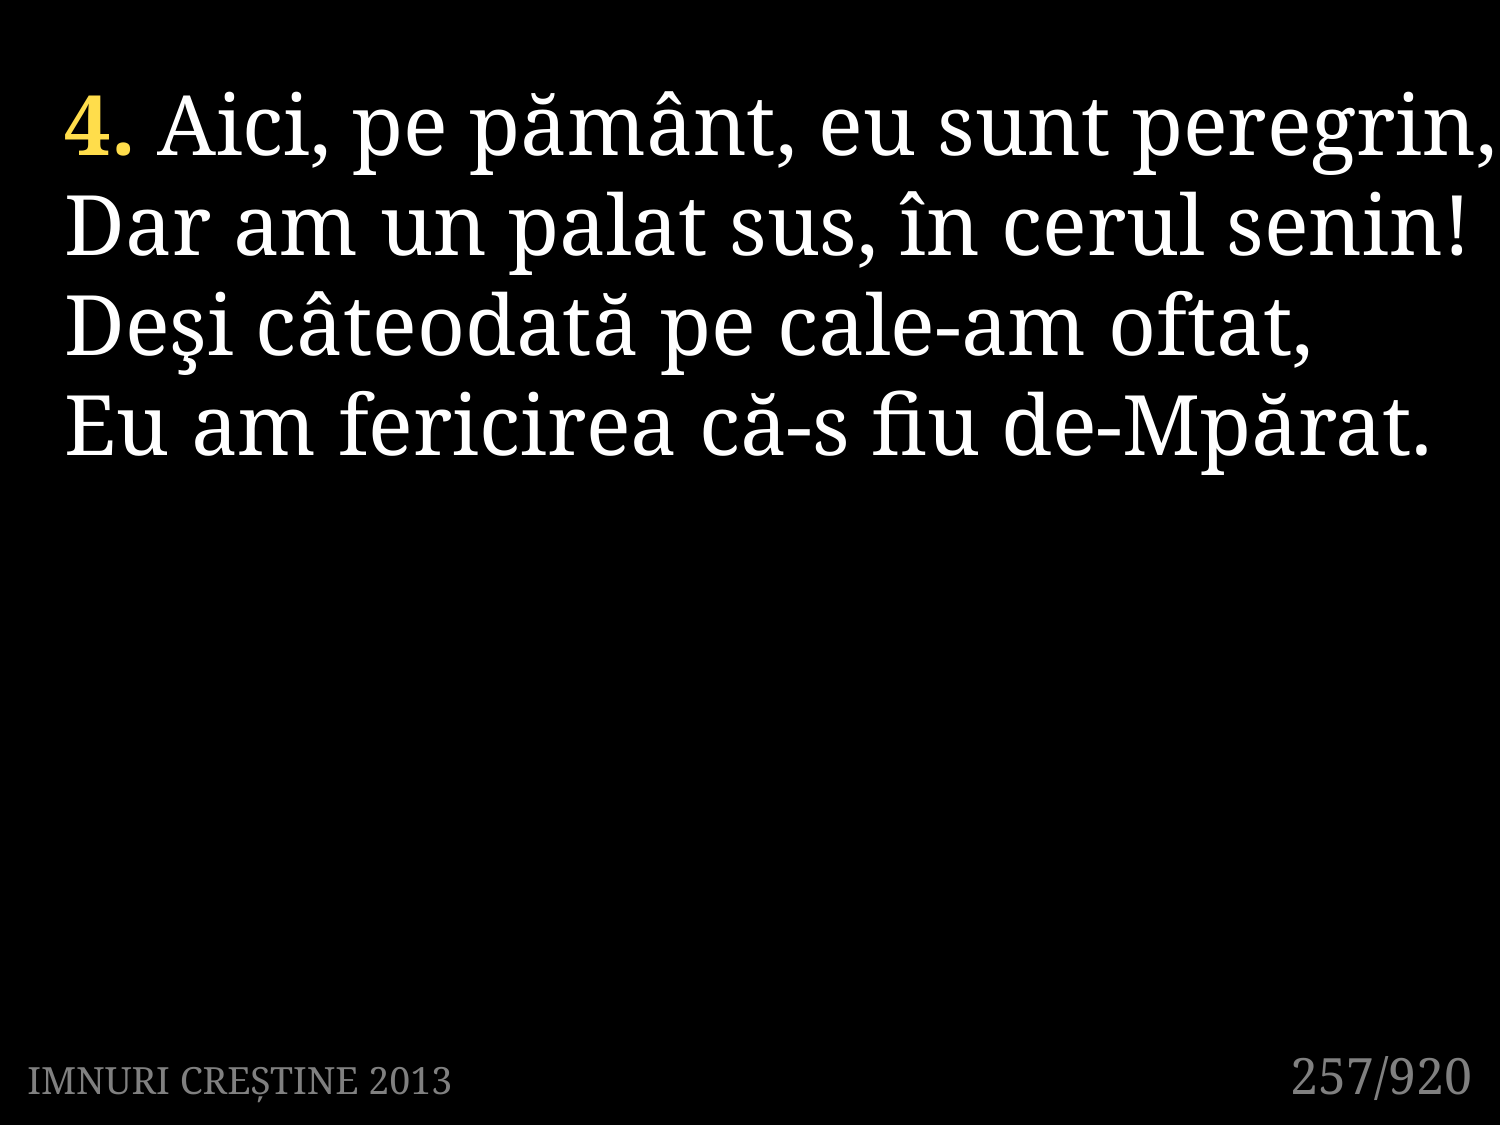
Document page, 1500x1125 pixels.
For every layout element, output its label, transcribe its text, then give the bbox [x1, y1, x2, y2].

text_box 257/920 [637, 1037, 1488, 1113]
text_box IMNURI CREȘTINE 2013 [12, 1049, 637, 1110]
text_box 4. Aici, pe pământ, eu sunt peregrin, Dar am un palat sus, în cerul senin! Deşi câteodată pe cale-am oftat, Eu am fericirea că-s fiu de-Mpărat. [49, 64, 1500, 480]
